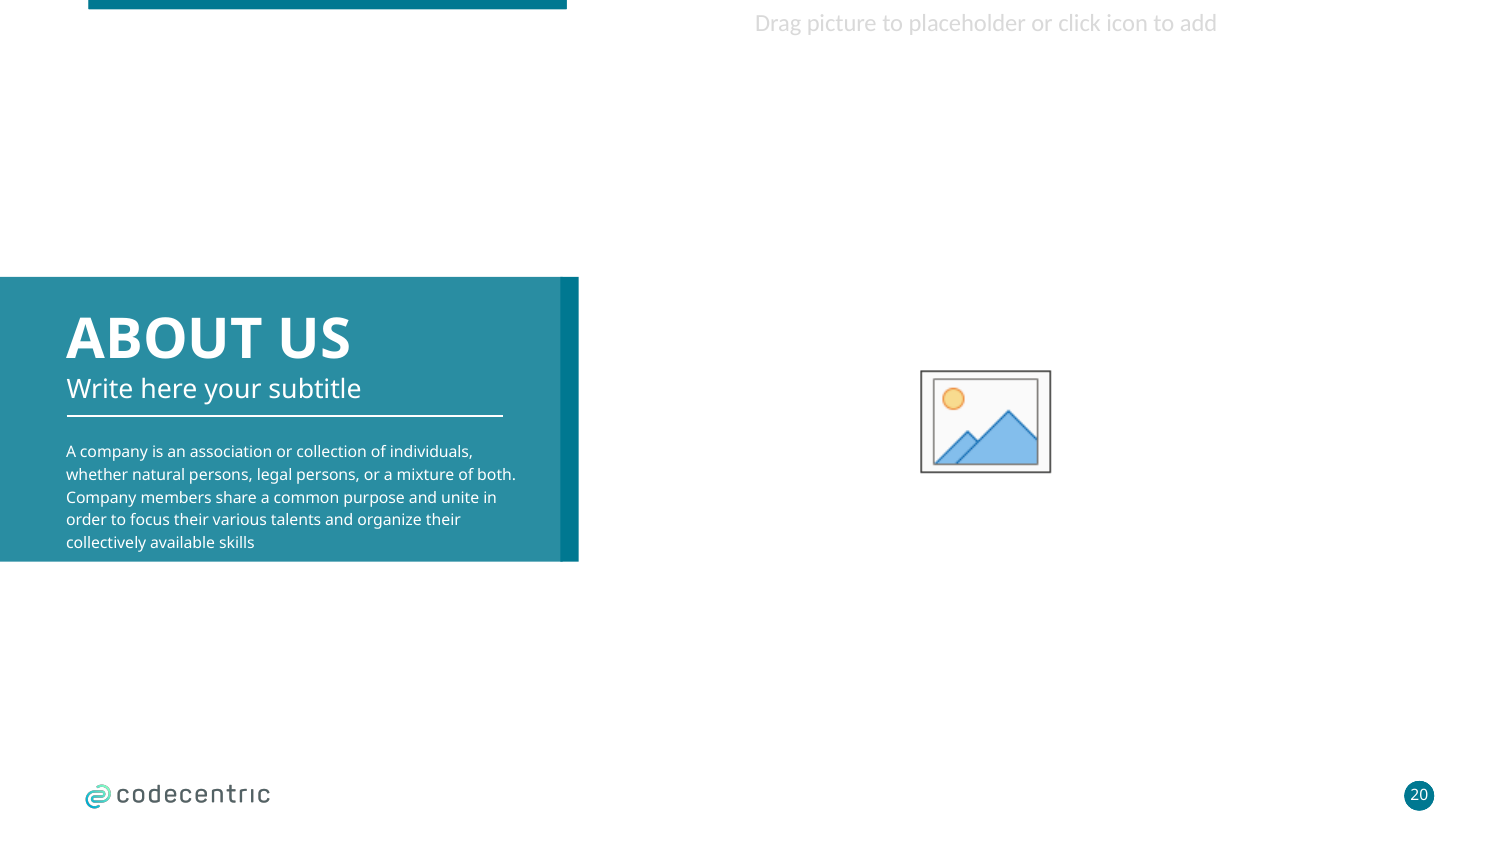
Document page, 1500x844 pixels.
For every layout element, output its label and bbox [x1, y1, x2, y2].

text_box [0, 276, 88, 562]
picture [472, 0, 1500, 844]
text_box [88, 0, 472, 811]
picture [65, 763, 289, 828]
